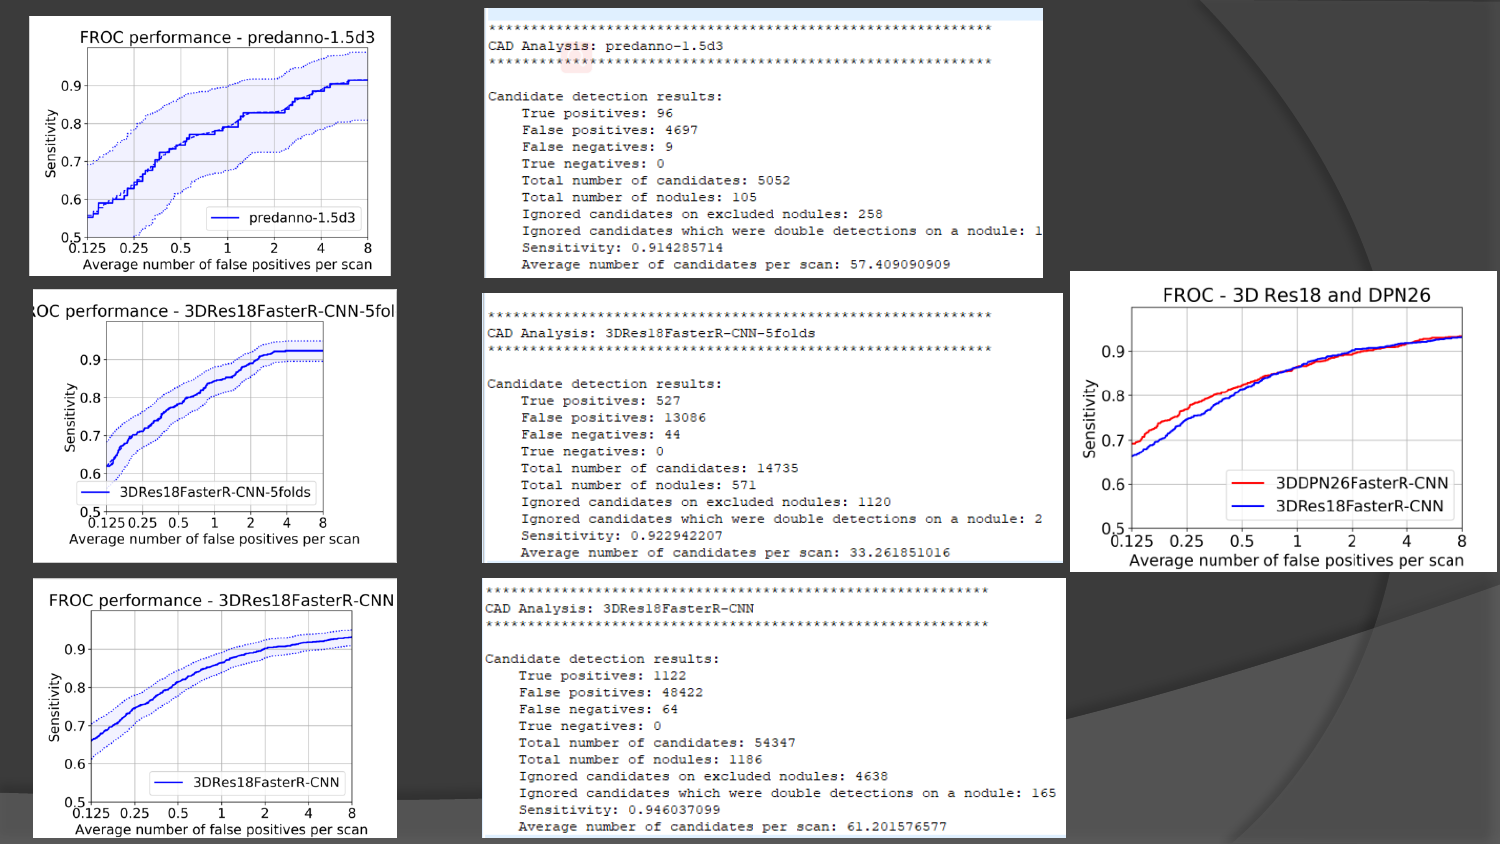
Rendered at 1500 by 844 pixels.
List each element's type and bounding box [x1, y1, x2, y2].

picture [33, 289, 397, 563]
picture [482, 577, 1066, 838]
picture [482, 293, 1061, 563]
picture [1069, 271, 1498, 572]
picture [29, 16, 391, 276]
picture [33, 577, 397, 838]
picture [483, 8, 1043, 279]
